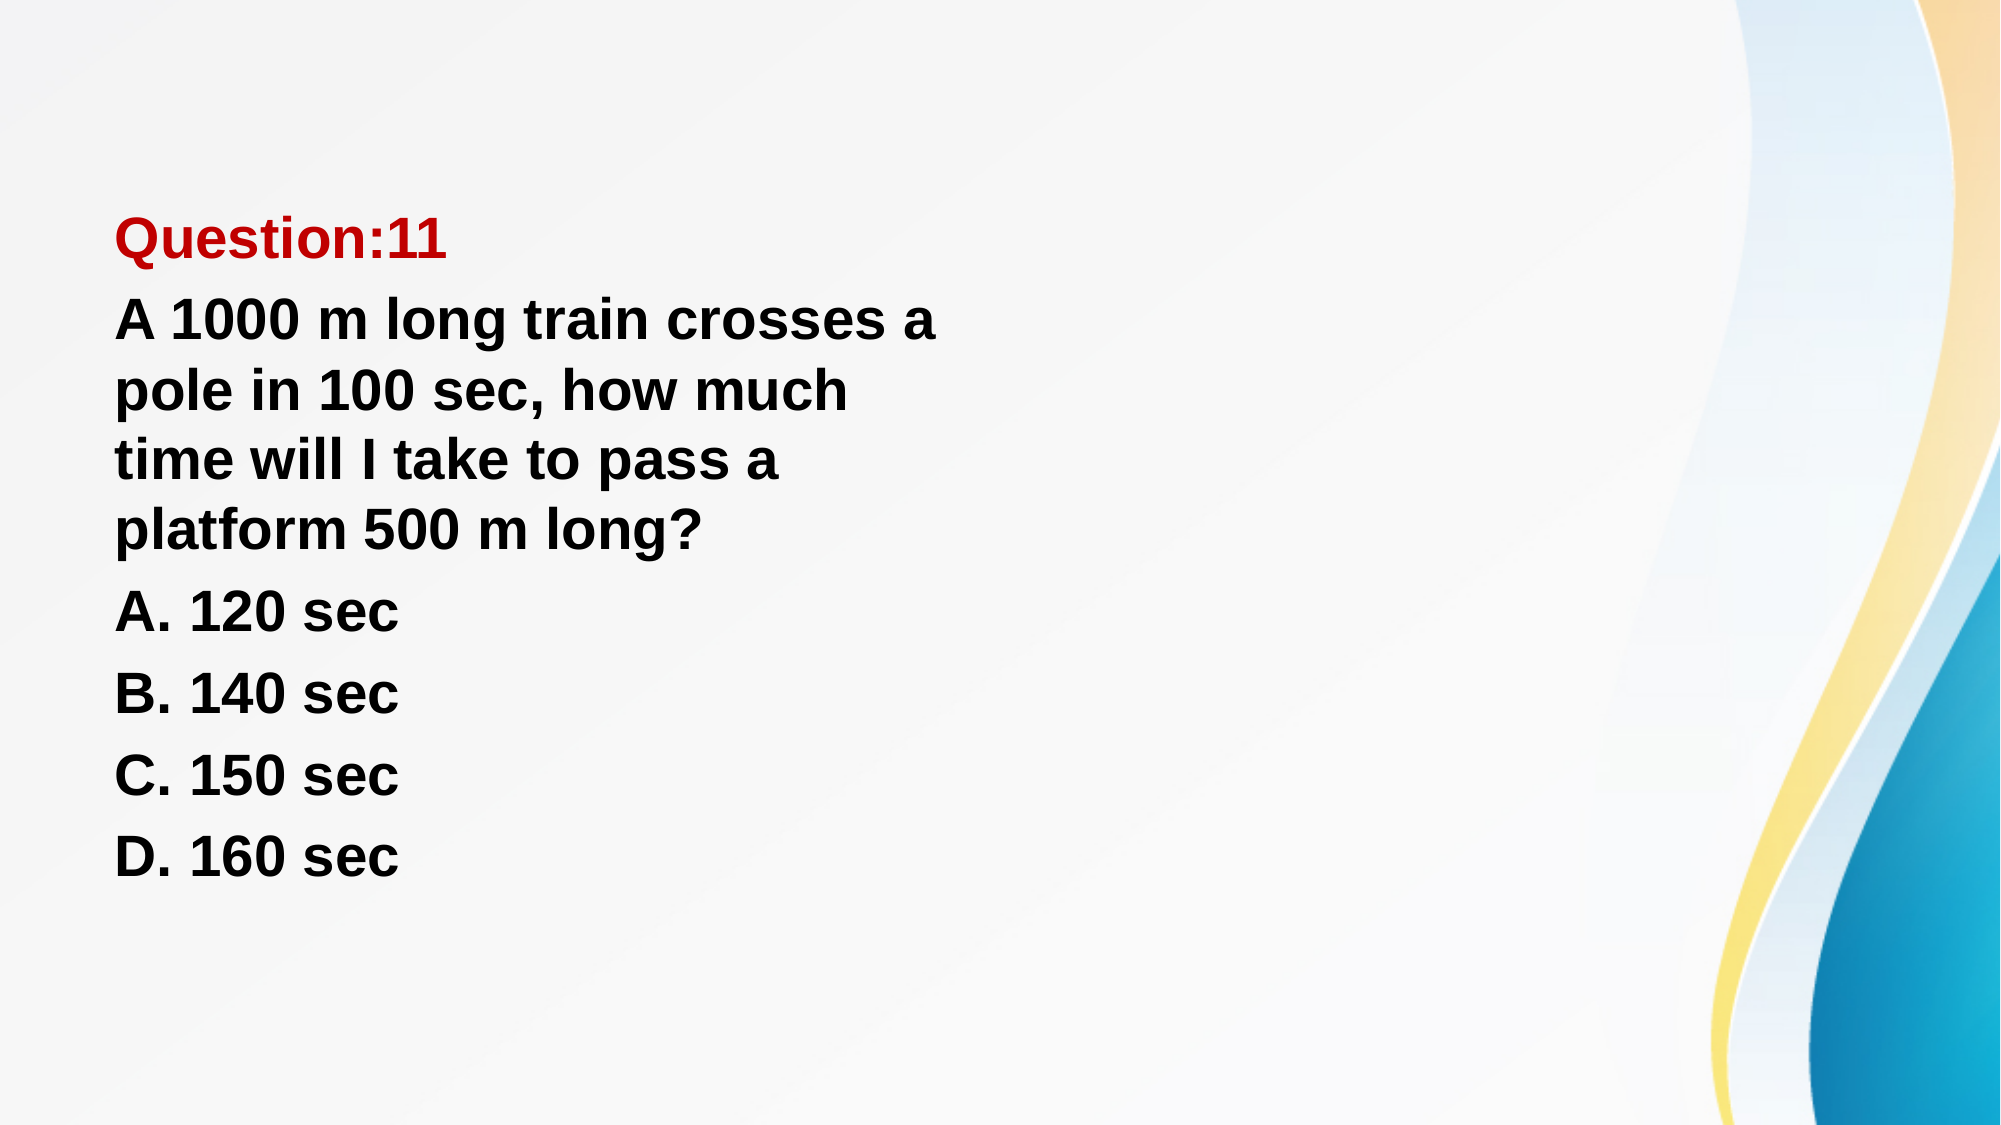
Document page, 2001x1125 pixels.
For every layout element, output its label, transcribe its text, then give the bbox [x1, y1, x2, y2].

picture [0, 0, 2001, 1125]
list Question:11 A 1000 m long train crosses a pole in 100 sec, how much time will I take to pass a platform 500 m long? A. 120 sec B. 140 sec C. 150 sec D. 160 sec [99, 192, 984, 1006]
